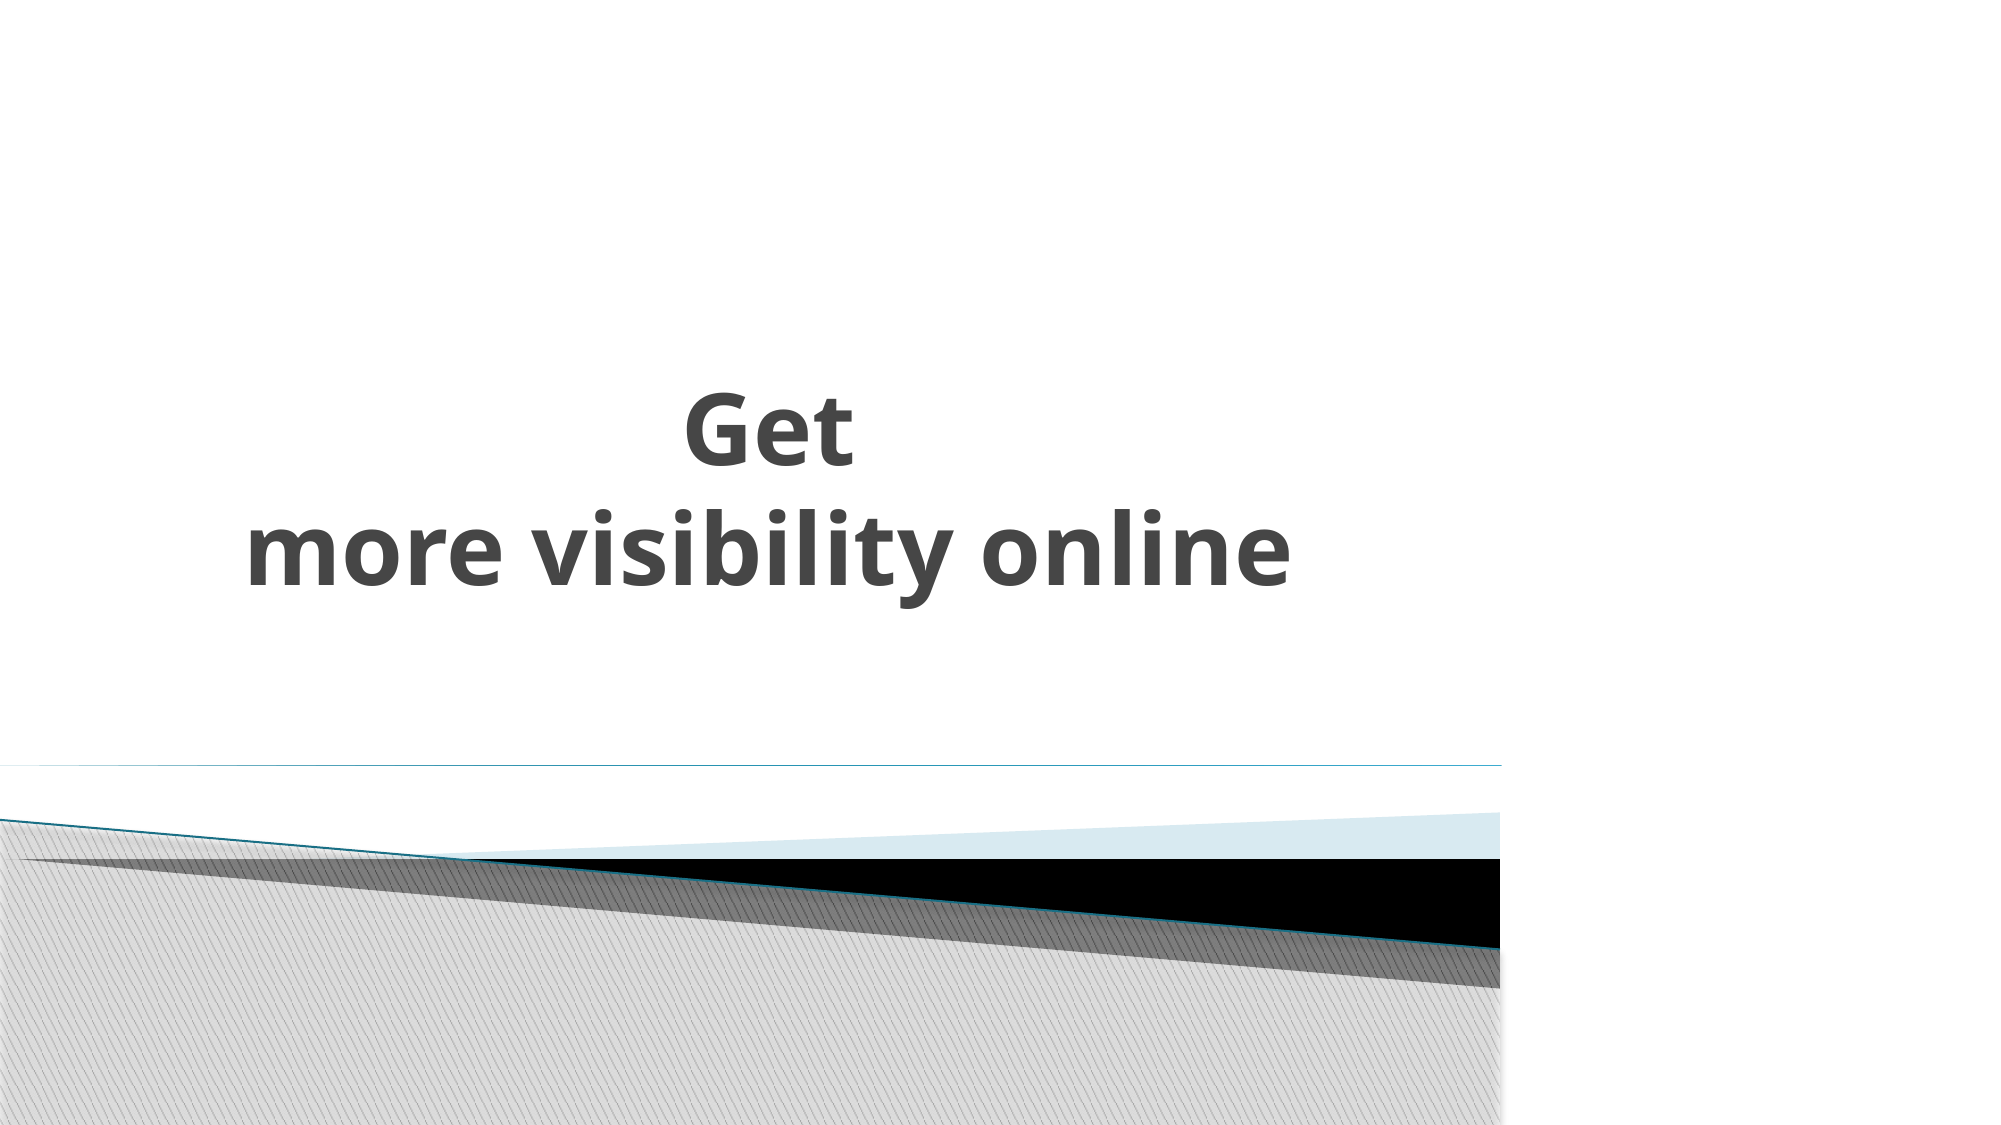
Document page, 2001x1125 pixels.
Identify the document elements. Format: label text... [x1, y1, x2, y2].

picture [5, 859, 1500, 989]
title Get more visibility online [112, 349, 1425, 613]
